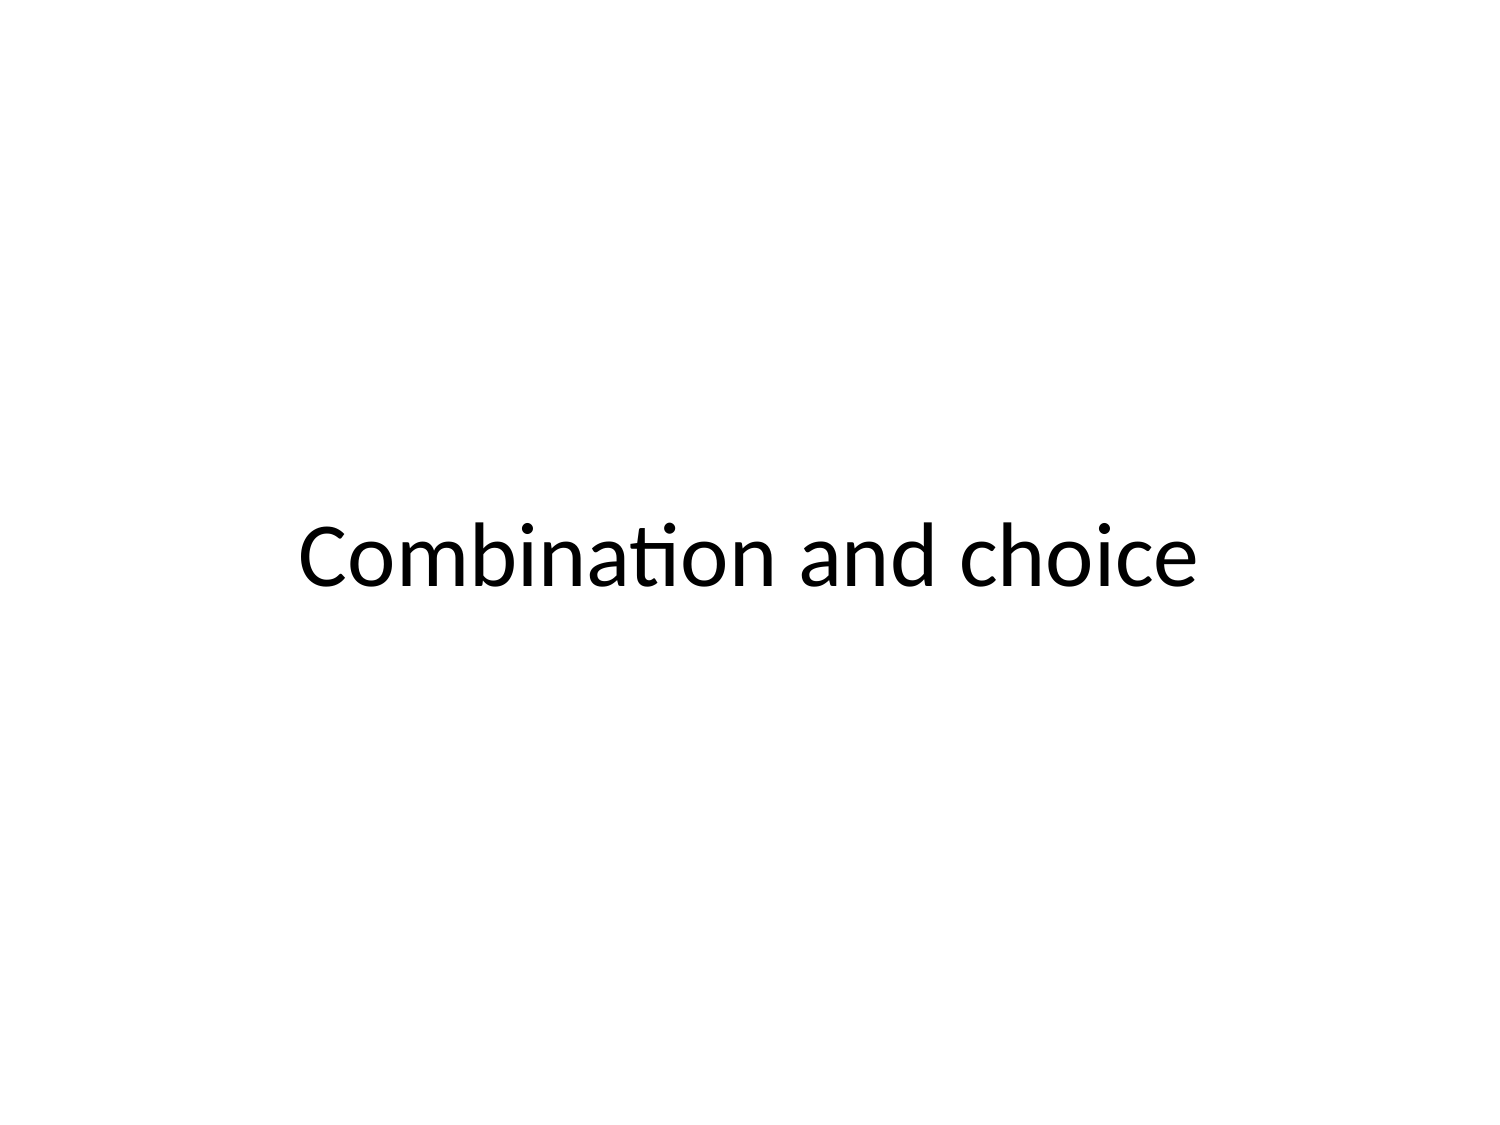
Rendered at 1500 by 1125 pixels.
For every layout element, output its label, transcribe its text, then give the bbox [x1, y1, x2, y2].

title Combination and choice [112, 428, 1388, 671]
